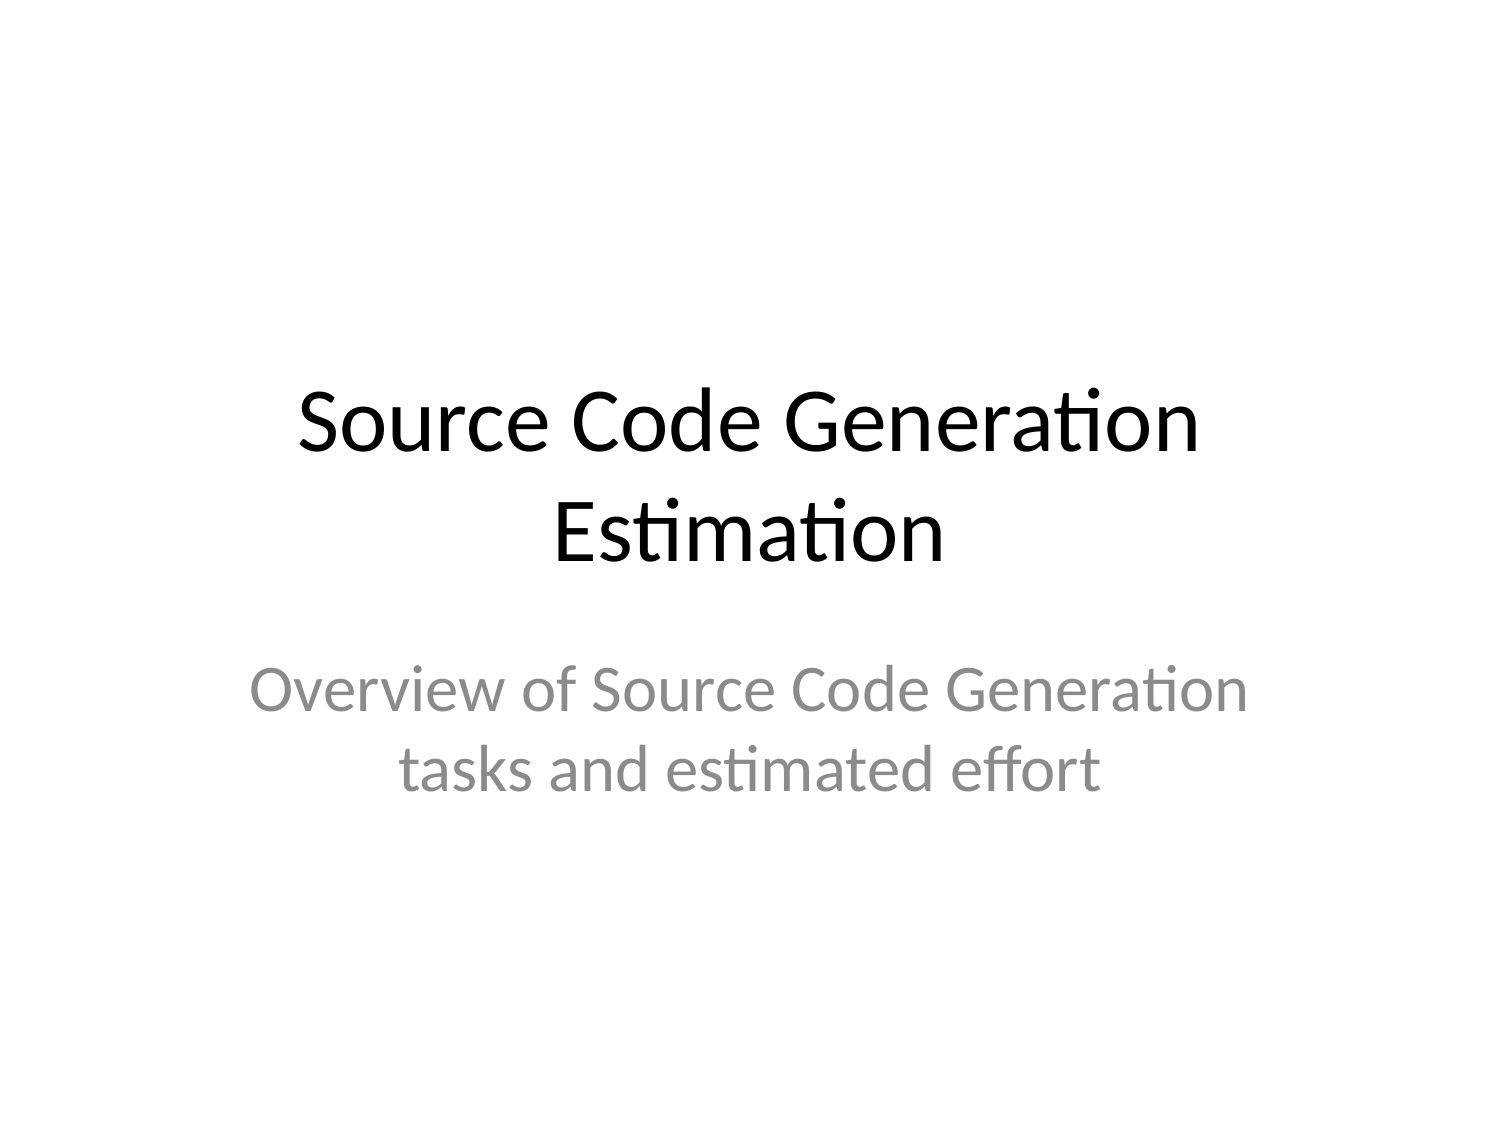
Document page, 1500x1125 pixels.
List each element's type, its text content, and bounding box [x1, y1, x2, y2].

subtitle Overview of Source Code Generation tasks and estimated effort [225, 637, 1275, 925]
title Source Code Generation Estimation [112, 349, 1388, 591]
